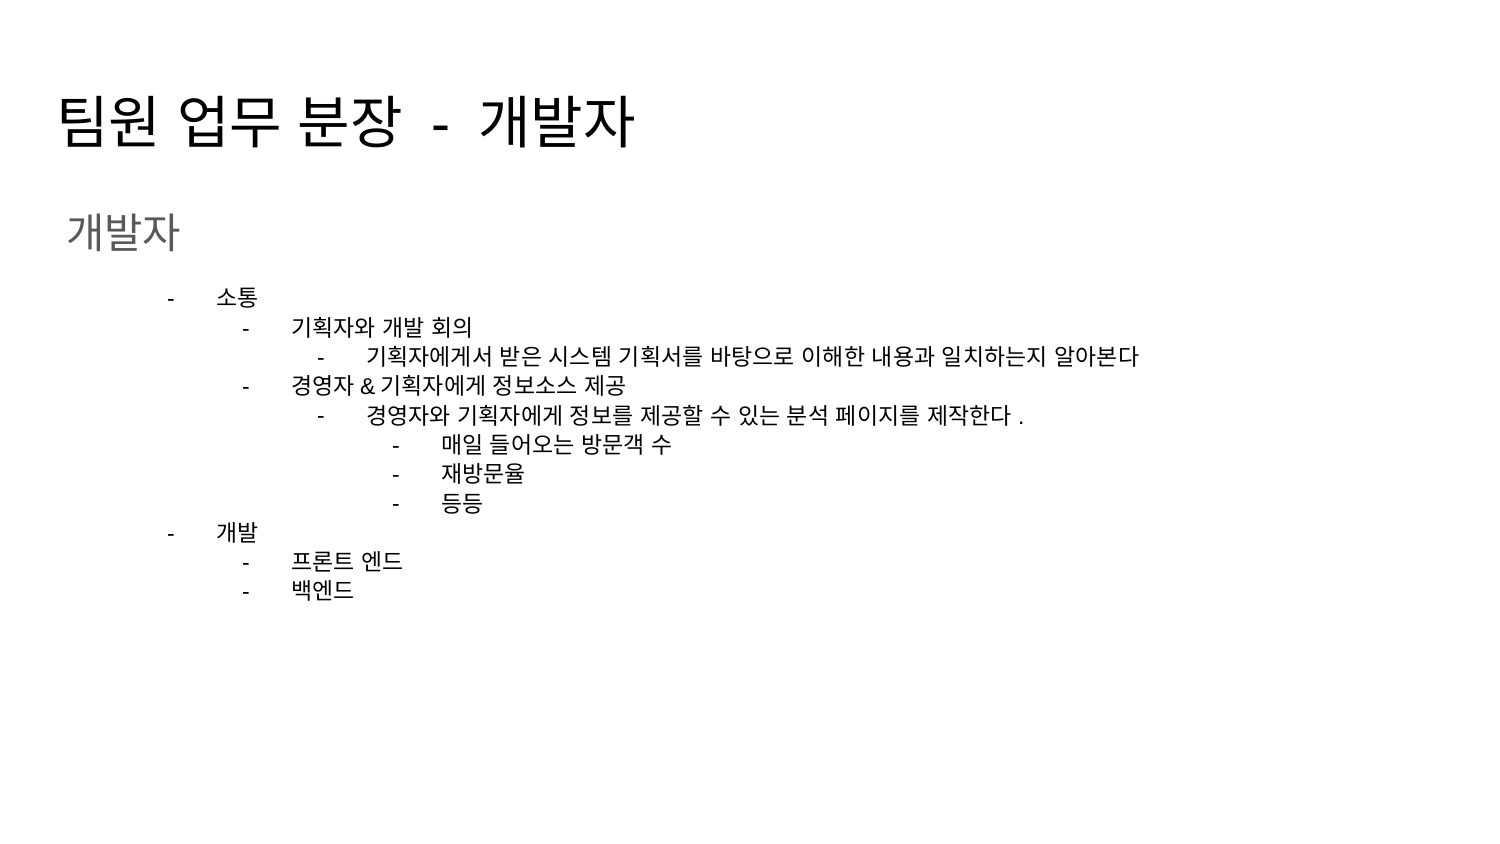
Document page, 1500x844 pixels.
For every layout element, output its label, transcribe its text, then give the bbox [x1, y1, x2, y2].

list 개발자 소통 기획자와 개발 회의 기획자에게서 받은 시스템 기획서를 바탕으로 이해한 내용과 일치하는지 알아본다 경영자&기획자에게 정보소스 제공 경영자와 기획자에게 정보를 제공할 수 있는 분석 페이지를 제작한다. 매일 들어오는 방문객 수 재방문율 등등 개발 프론트 엔드 백엔드 [51, 189, 1449, 750]
title 팀원 업무 분장 - 개발자 [41, 77, 1440, 172]
